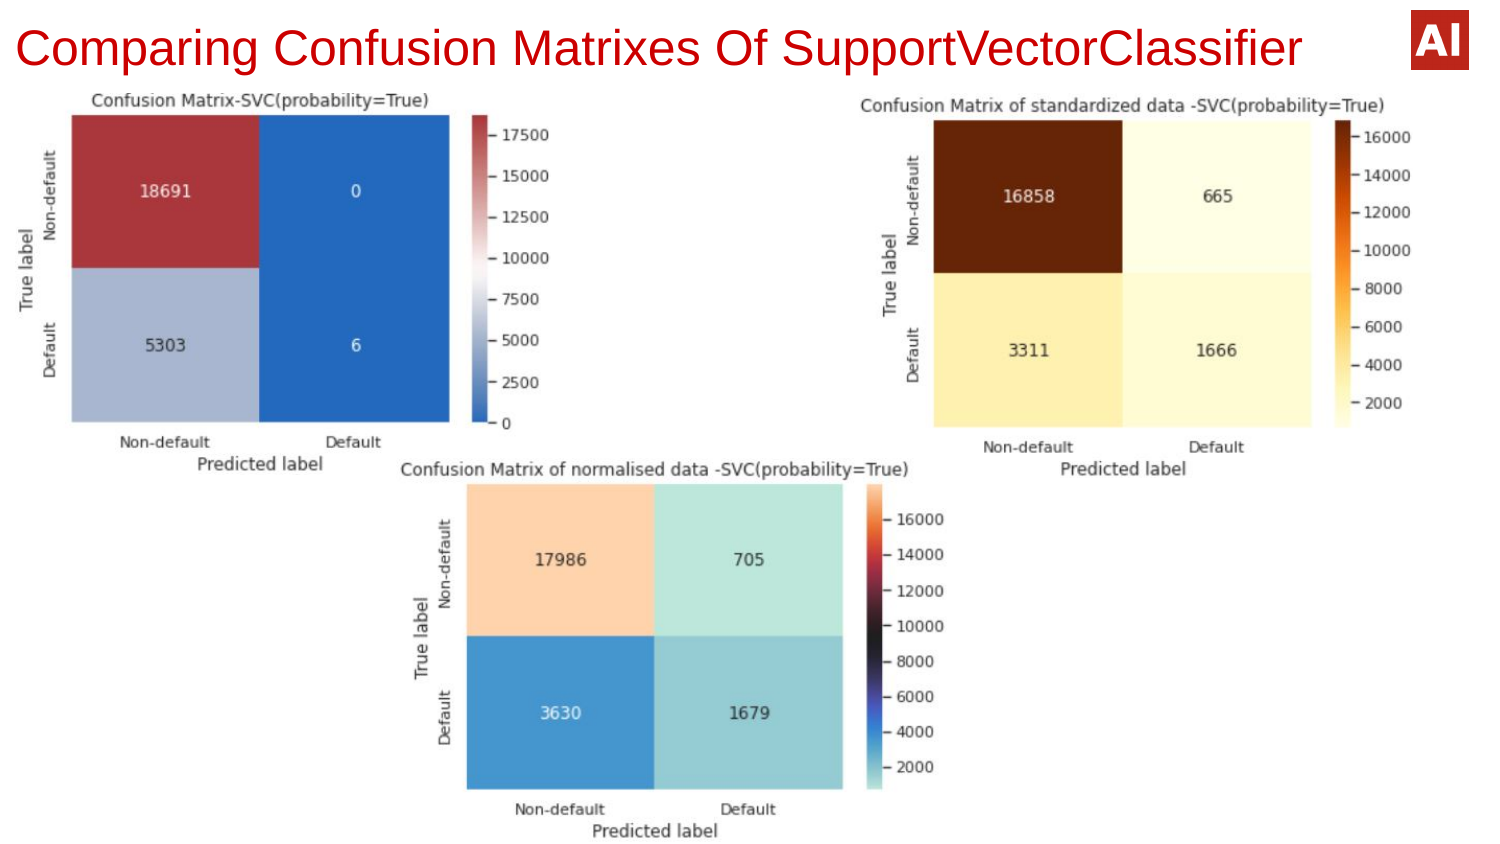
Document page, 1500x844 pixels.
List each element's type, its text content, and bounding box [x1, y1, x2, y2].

title Comparing Confusion Matrixes Of SupportVectorClassifier [0, 0, 1398, 94]
picture [14, 93, 1413, 844]
picture [1411, 10, 1469, 70]
